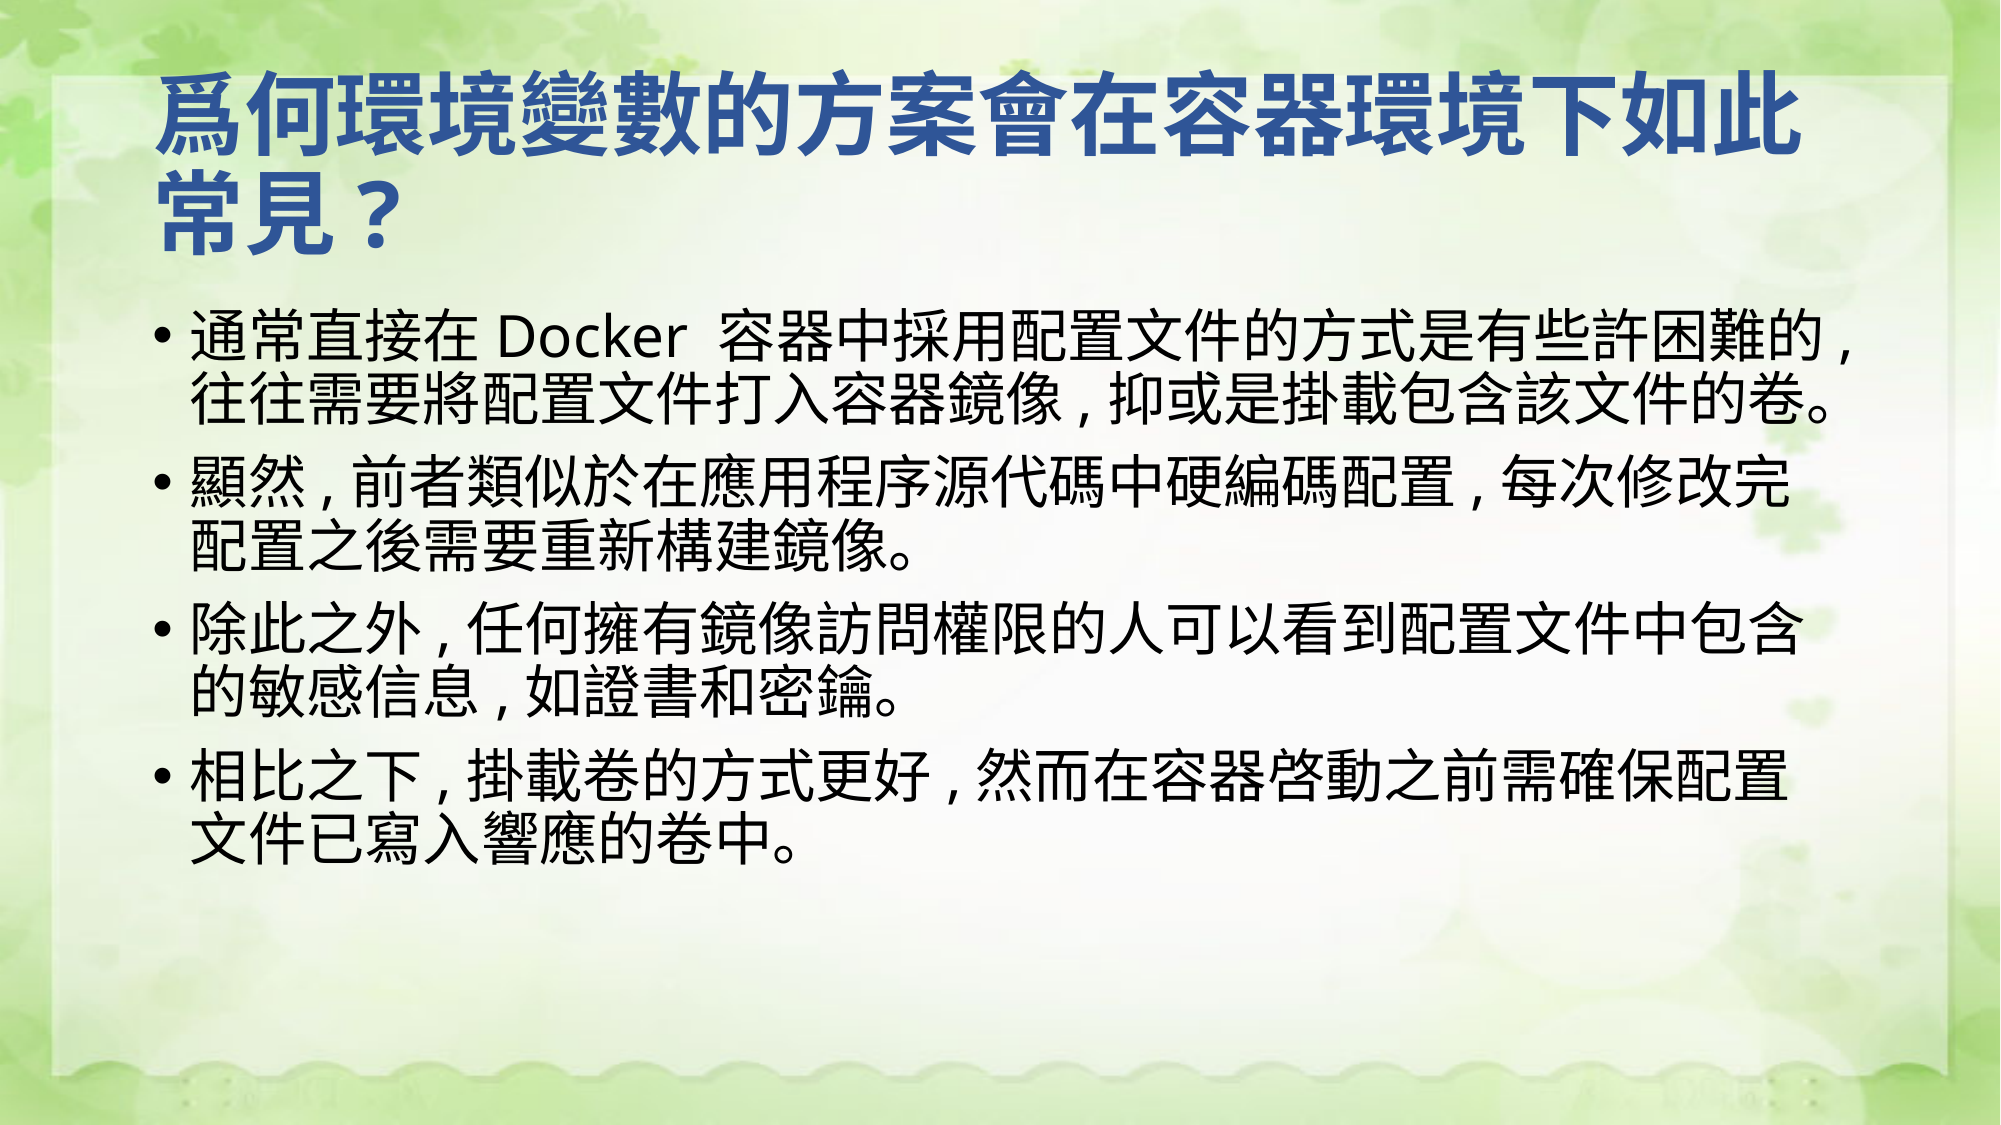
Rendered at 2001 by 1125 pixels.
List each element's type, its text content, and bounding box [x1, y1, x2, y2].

picture [0, 0, 2001, 1125]
list 通常直接在Docker 容器中採用配置文件的方式是有些許困難的,往往需要將配置文件打入容器鏡像,抑或是掛載包含該文件的卷。 顯然,前者類似於在應用程序源代碼中硬編碼配置,每次修改完配置之後需要重新構建鏡像。 除此之外,任何擁有鏡像訪問權限的人可以看到配置文件中包含的敏感信息,如證書和密鑰。 相比之下,掛載卷的方式更好,然而在容器啓動之前需確保配置文件已寫入響應的卷中。 [137, 299, 1863, 1014]
title 爲何環境變數的方案會在容器環境下如此常見? [137, 59, 1863, 278]
